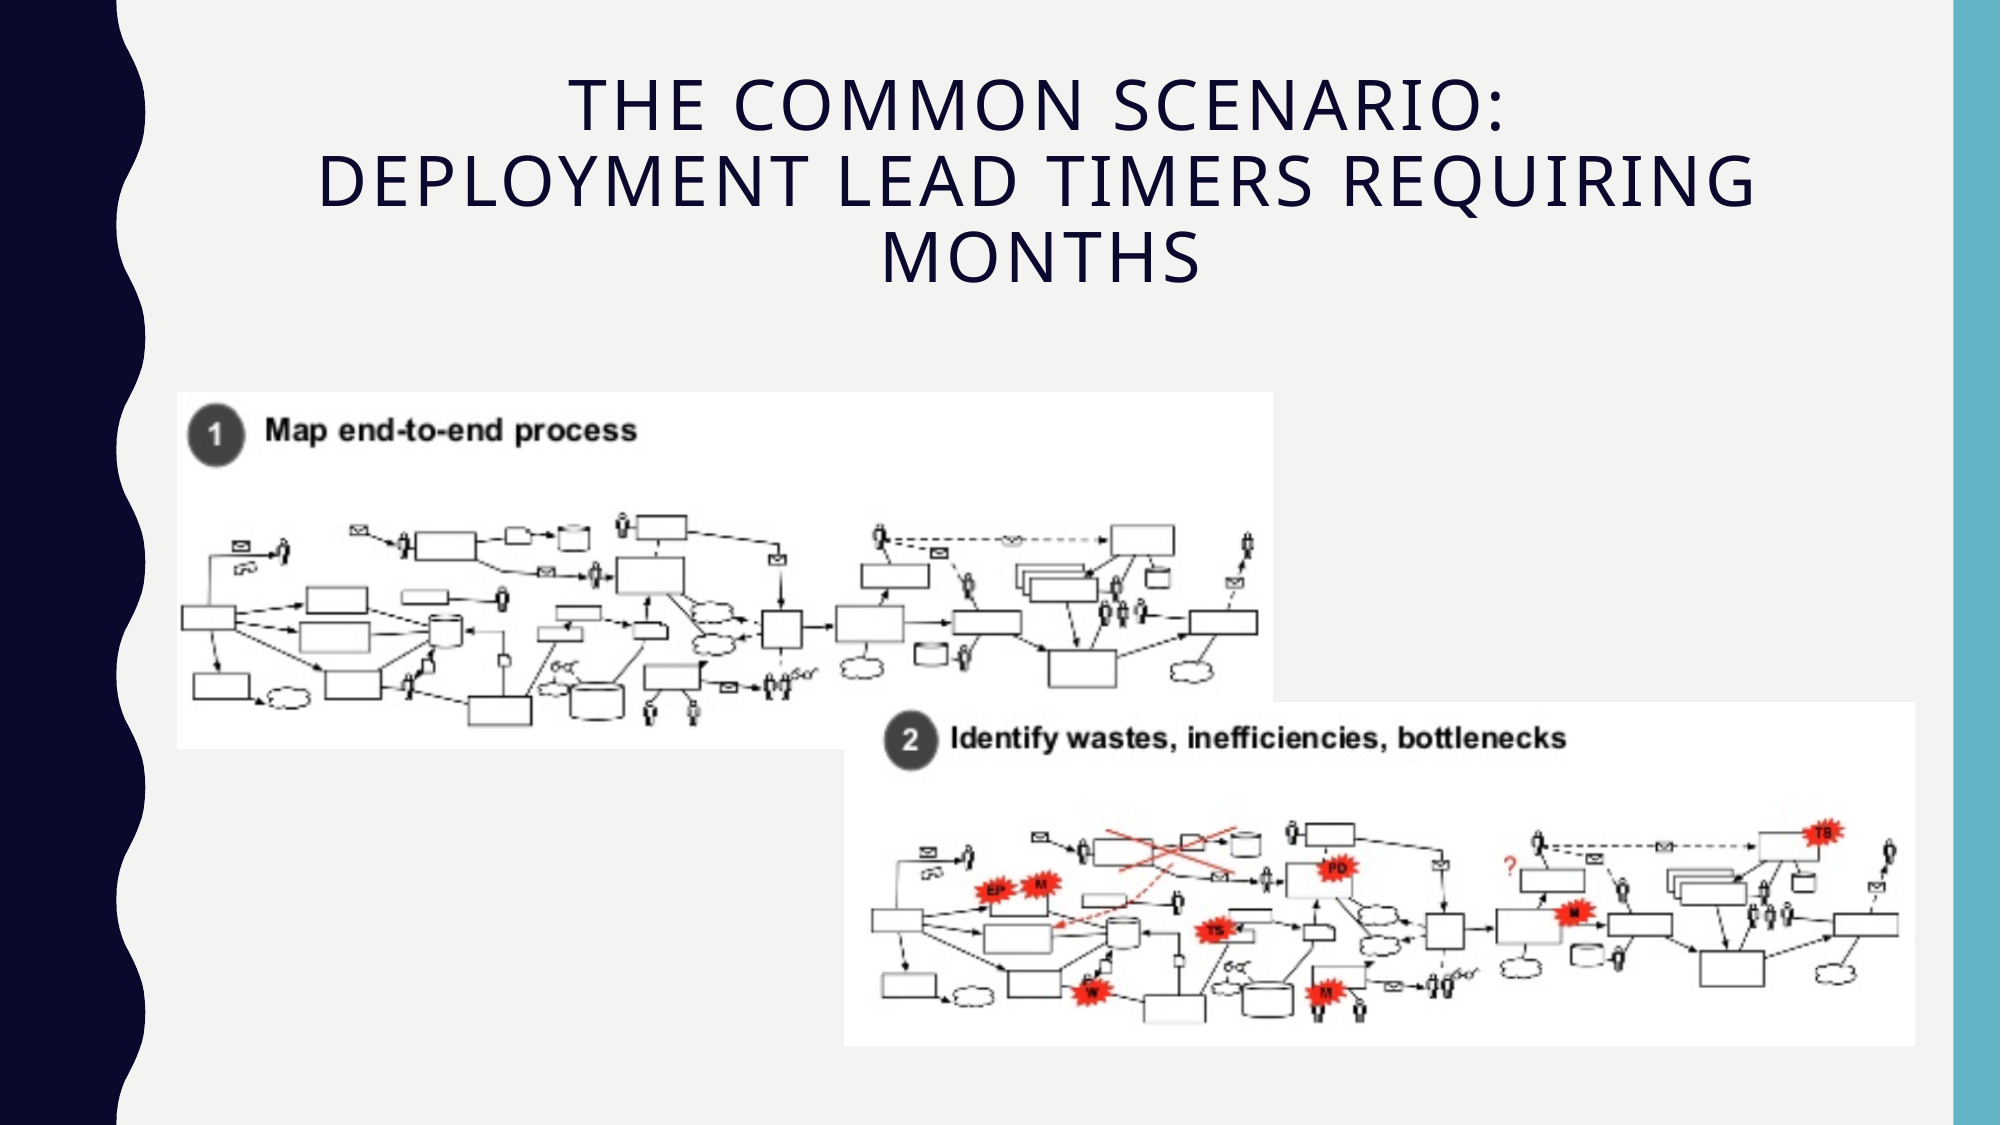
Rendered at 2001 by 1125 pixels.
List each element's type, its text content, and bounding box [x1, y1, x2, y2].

title The common scenario: Deployment lead timers requiring months [205, 62, 1875, 308]
picture [177, 392, 1915, 1046]
